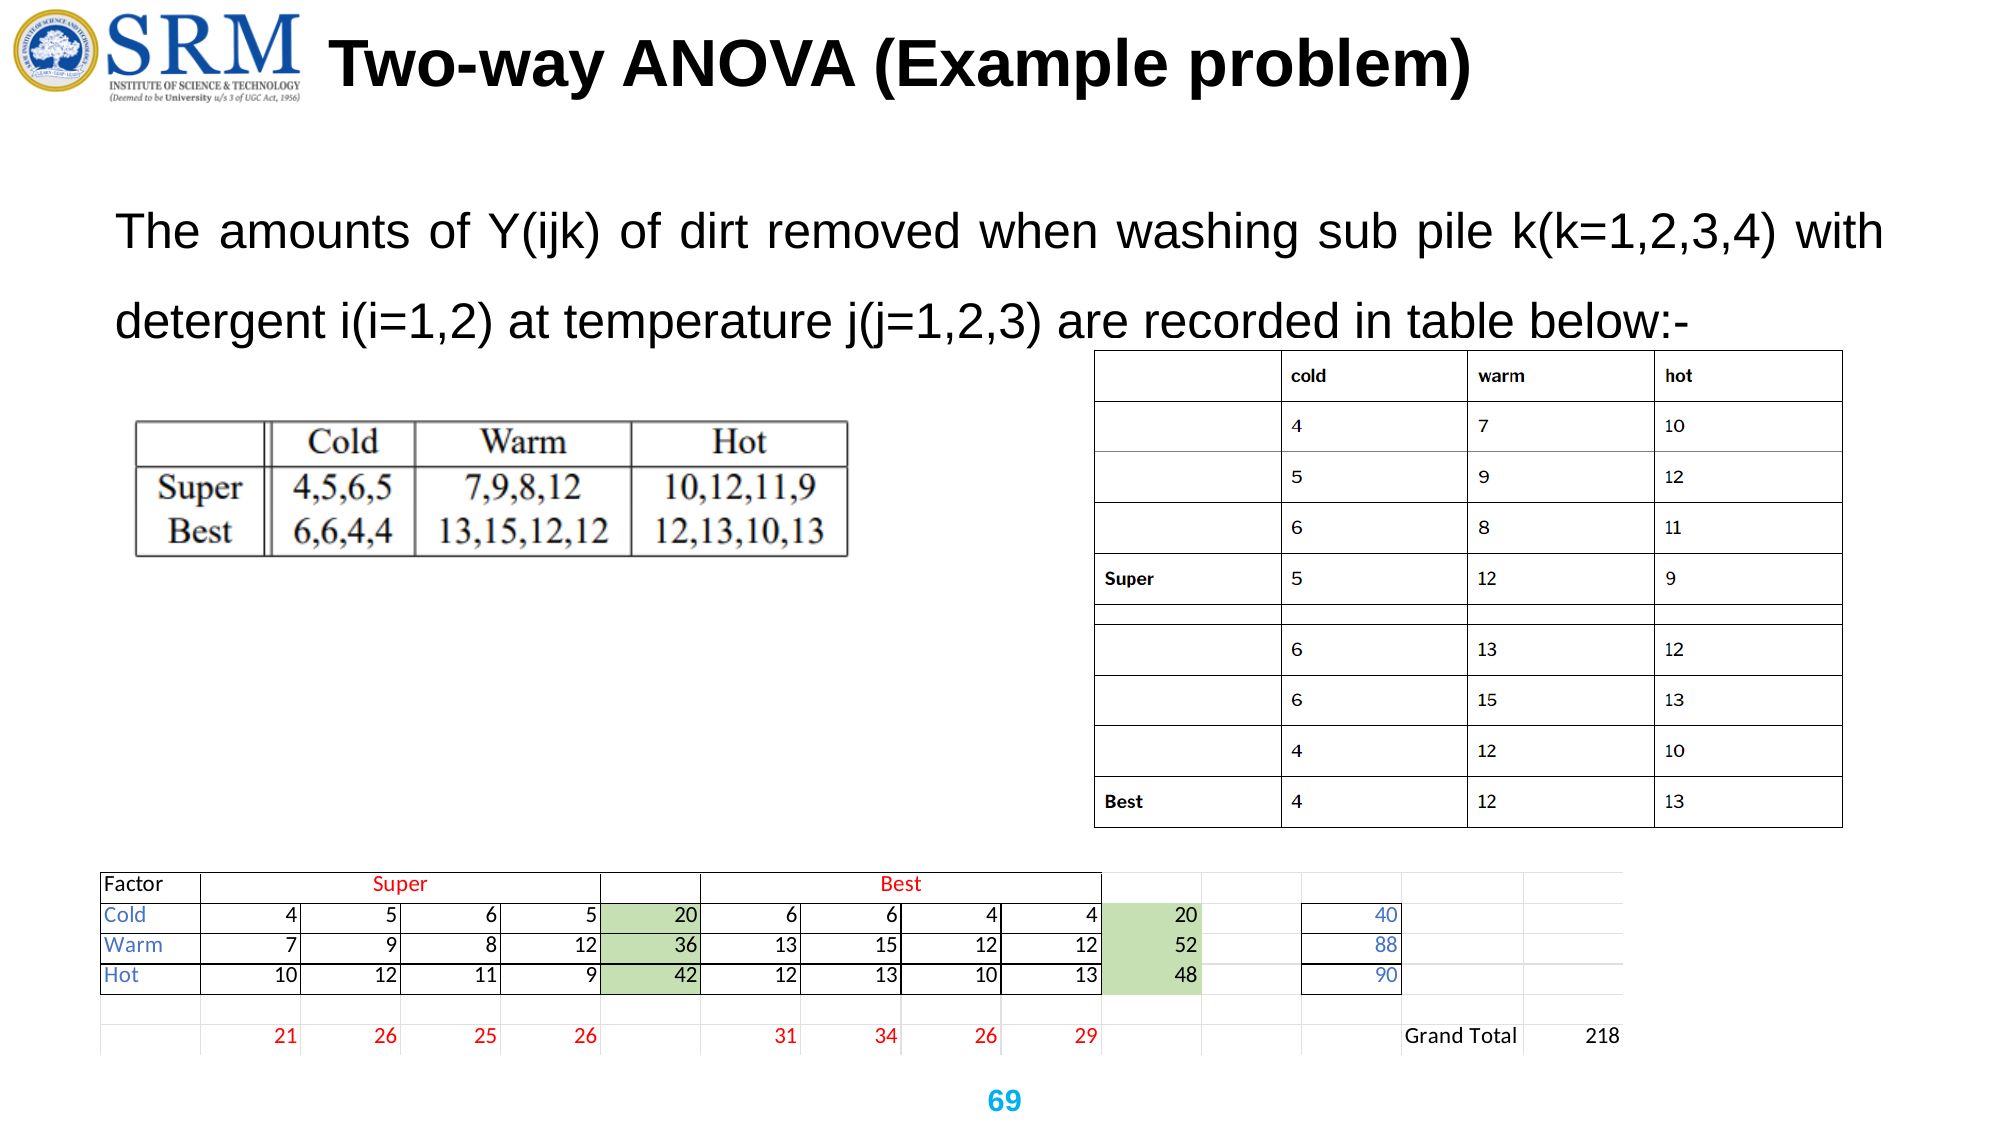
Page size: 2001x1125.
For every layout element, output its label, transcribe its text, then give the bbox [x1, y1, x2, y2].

picture [1, 0, 309, 119]
picture [119, 408, 864, 573]
title Two-way ANOVA (Example problem) [313, 23, 1998, 95]
list The amounts of Y(ijk) of dirt removed when washing sub pile k(k=1,2,3,4) with detergent i(i=1,2) at temperature j(j=1,2,3) are recorded in table below:- [99, 160, 1900, 1005]
picture [1086, 338, 1848, 838]
slide_number 69 [924, 1072, 1085, 1125]
picture [99, 872, 1625, 1056]
